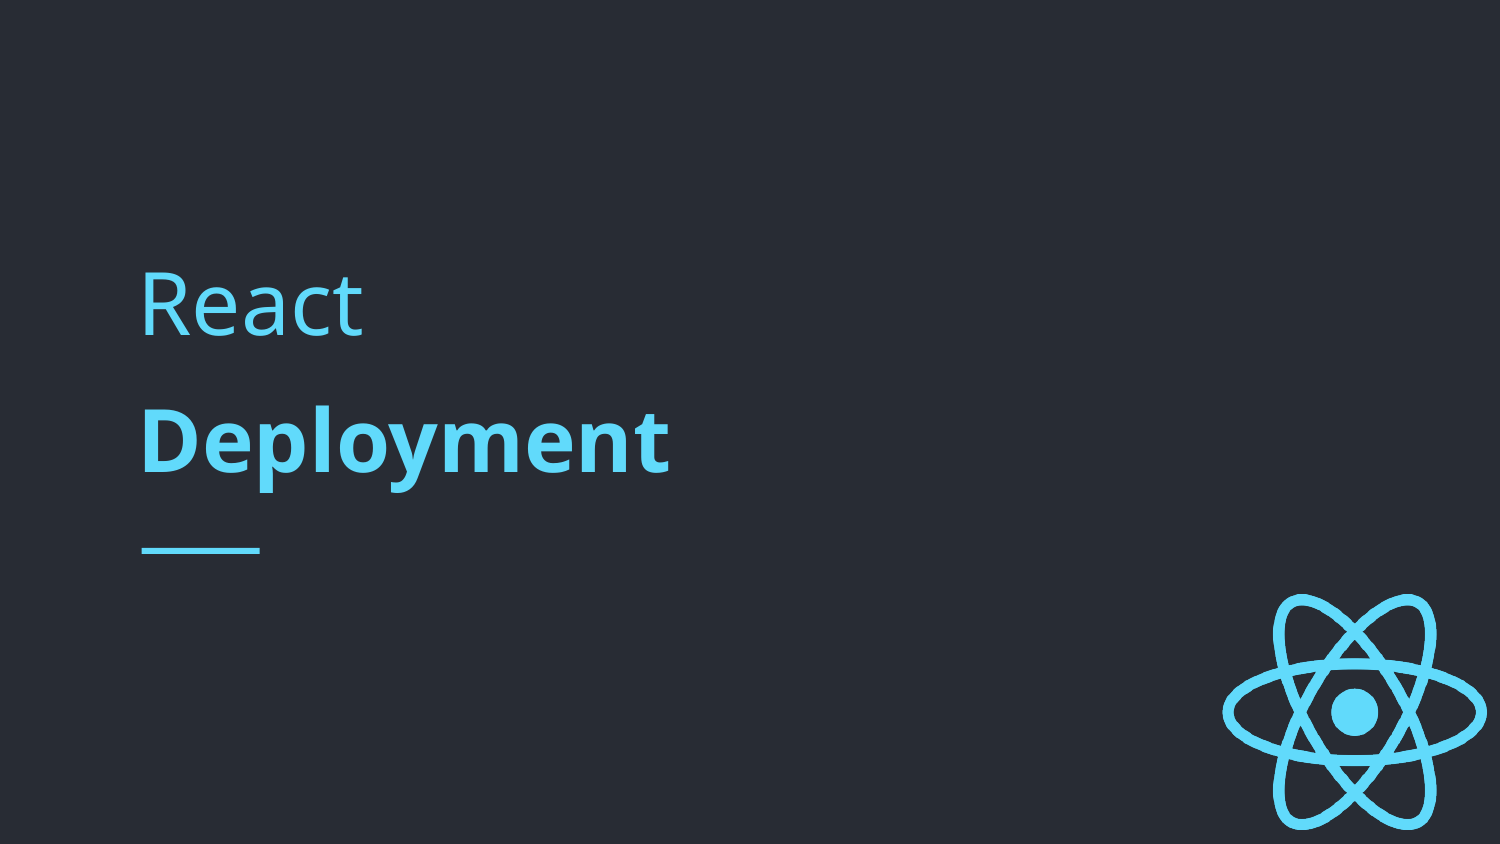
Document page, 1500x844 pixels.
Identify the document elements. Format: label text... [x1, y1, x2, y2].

picture [1218, 594, 1490, 830]
title React Deployment [122, 199, 1131, 523]
text_box [141, 547, 260, 554]
